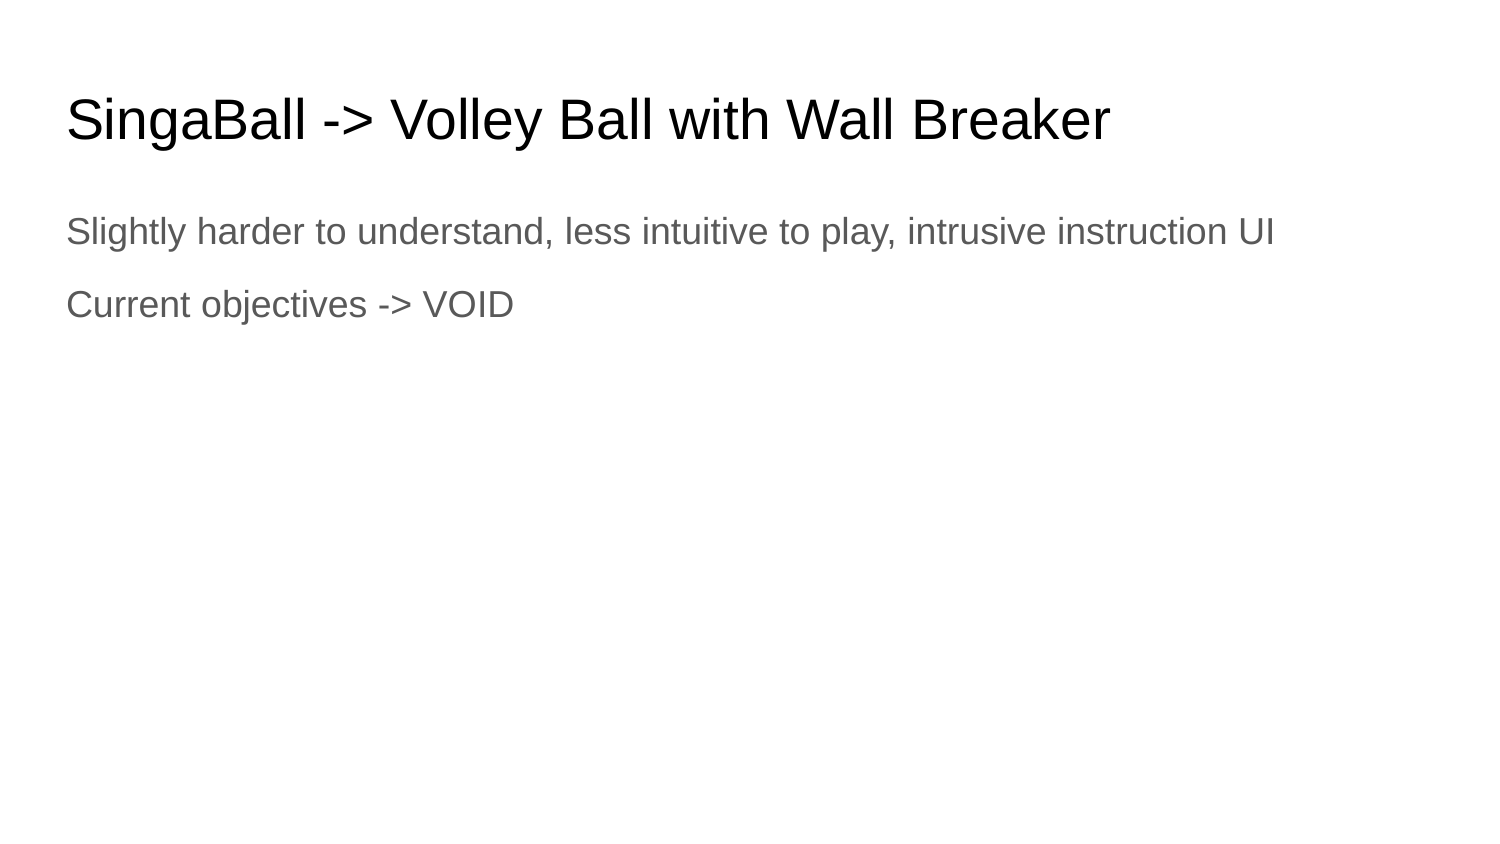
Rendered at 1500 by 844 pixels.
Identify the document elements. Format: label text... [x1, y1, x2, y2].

list Slightly harder to understand, less intuitive to play, intrusive instruction UI Current objectives -> VOID [51, 189, 1449, 750]
title SingaBall -> Volley Ball with Wall Breaker [51, 72, 1449, 167]
